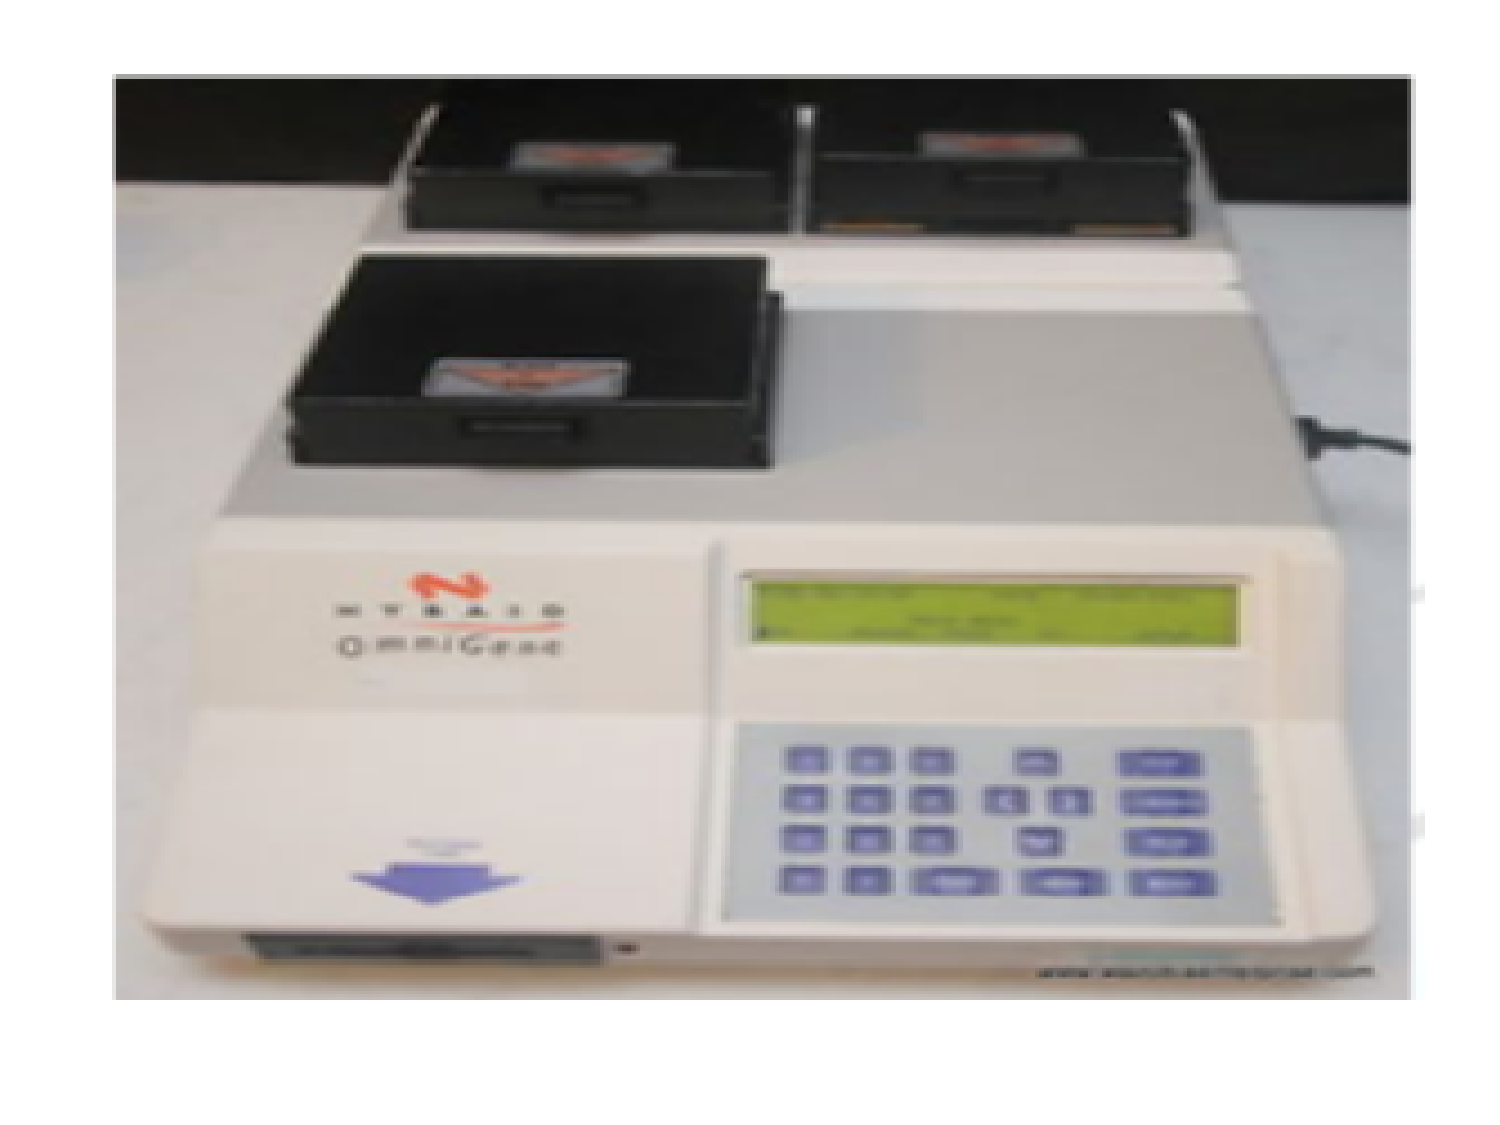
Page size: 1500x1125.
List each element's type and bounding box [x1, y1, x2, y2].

list [112, 74, 1426, 1001]
